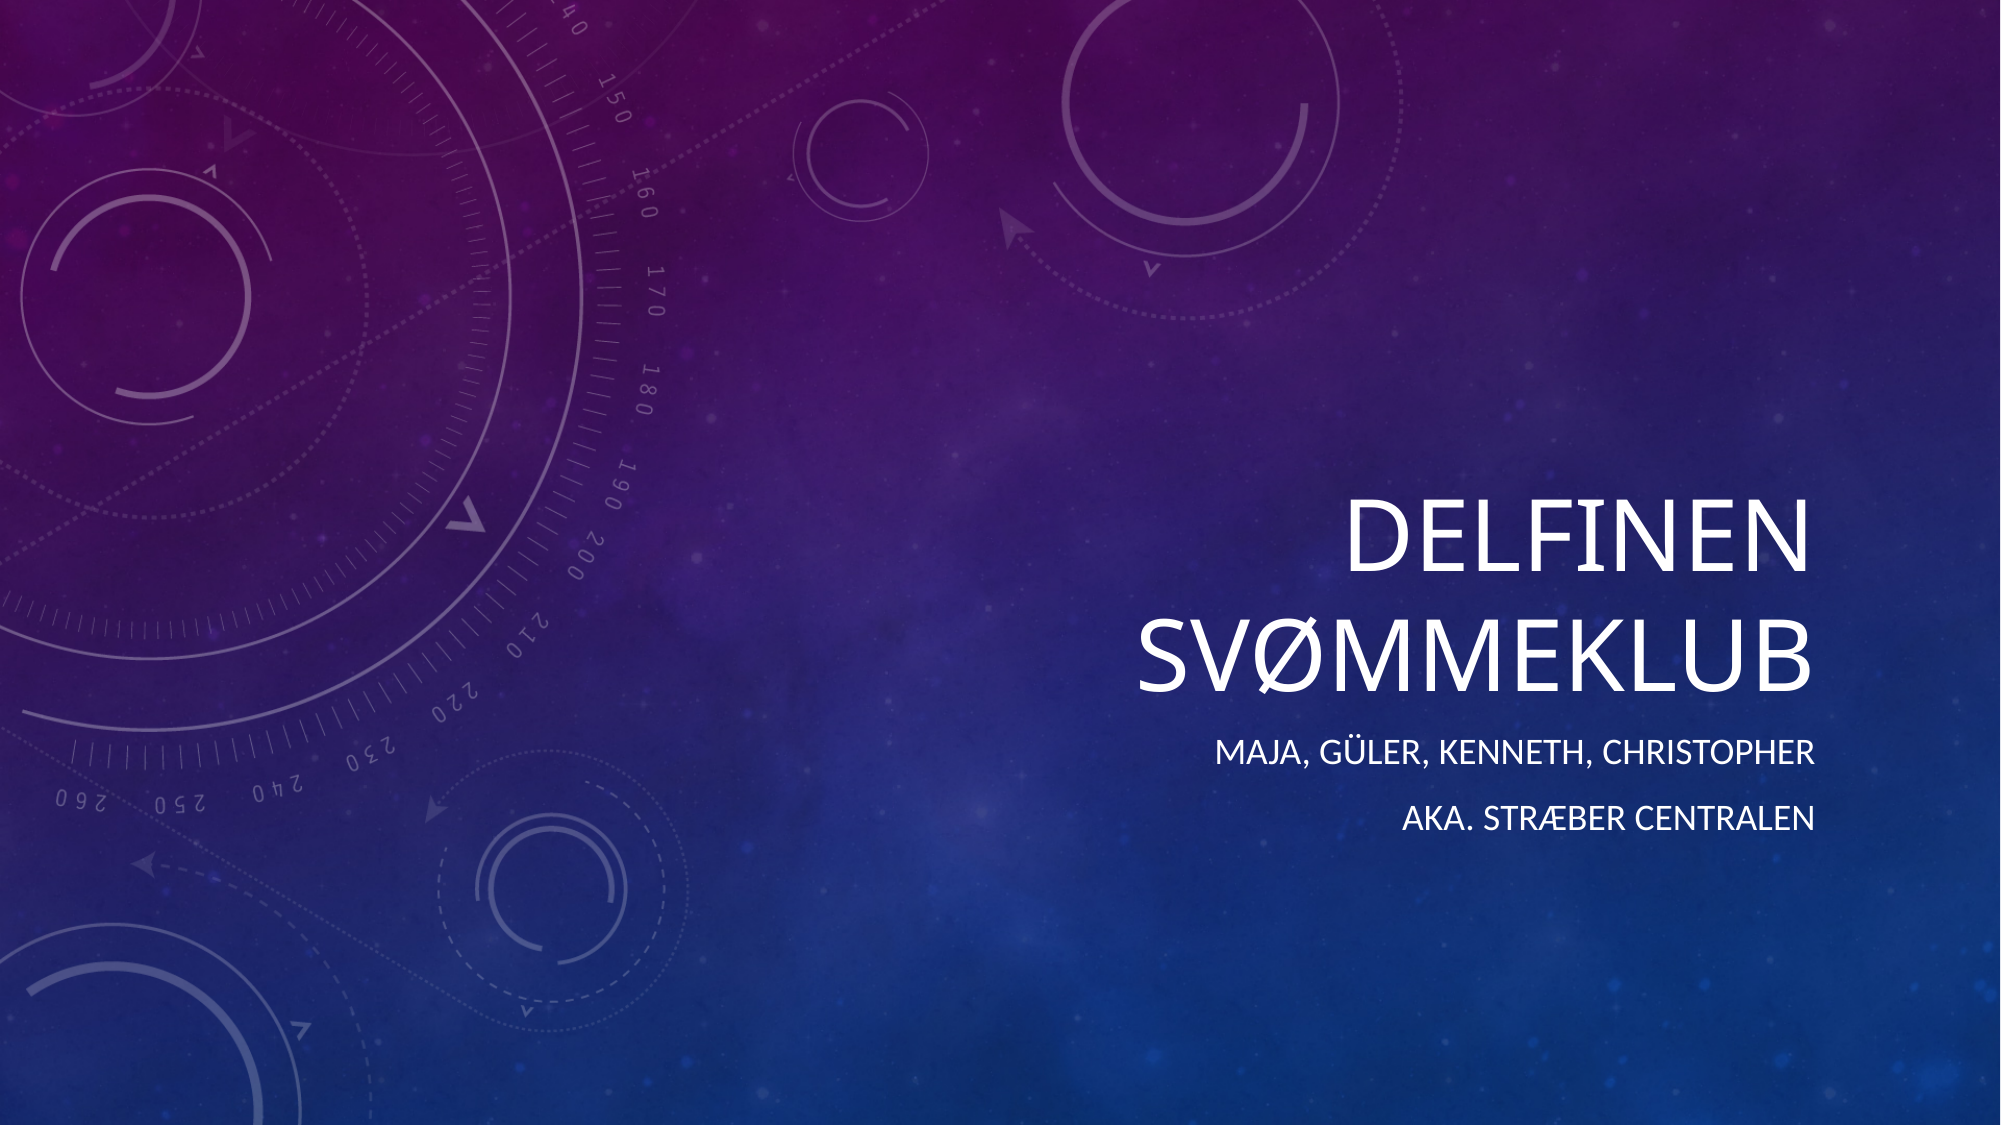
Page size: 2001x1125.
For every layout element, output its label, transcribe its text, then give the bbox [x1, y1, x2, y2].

subtitle Maja, güler, kenneth, christopher Aka. Stræber centralen [650, 719, 1831, 950]
title Delfinen Svømmeklub [650, 322, 1831, 719]
picture [0, 0, 2001, 1125]
